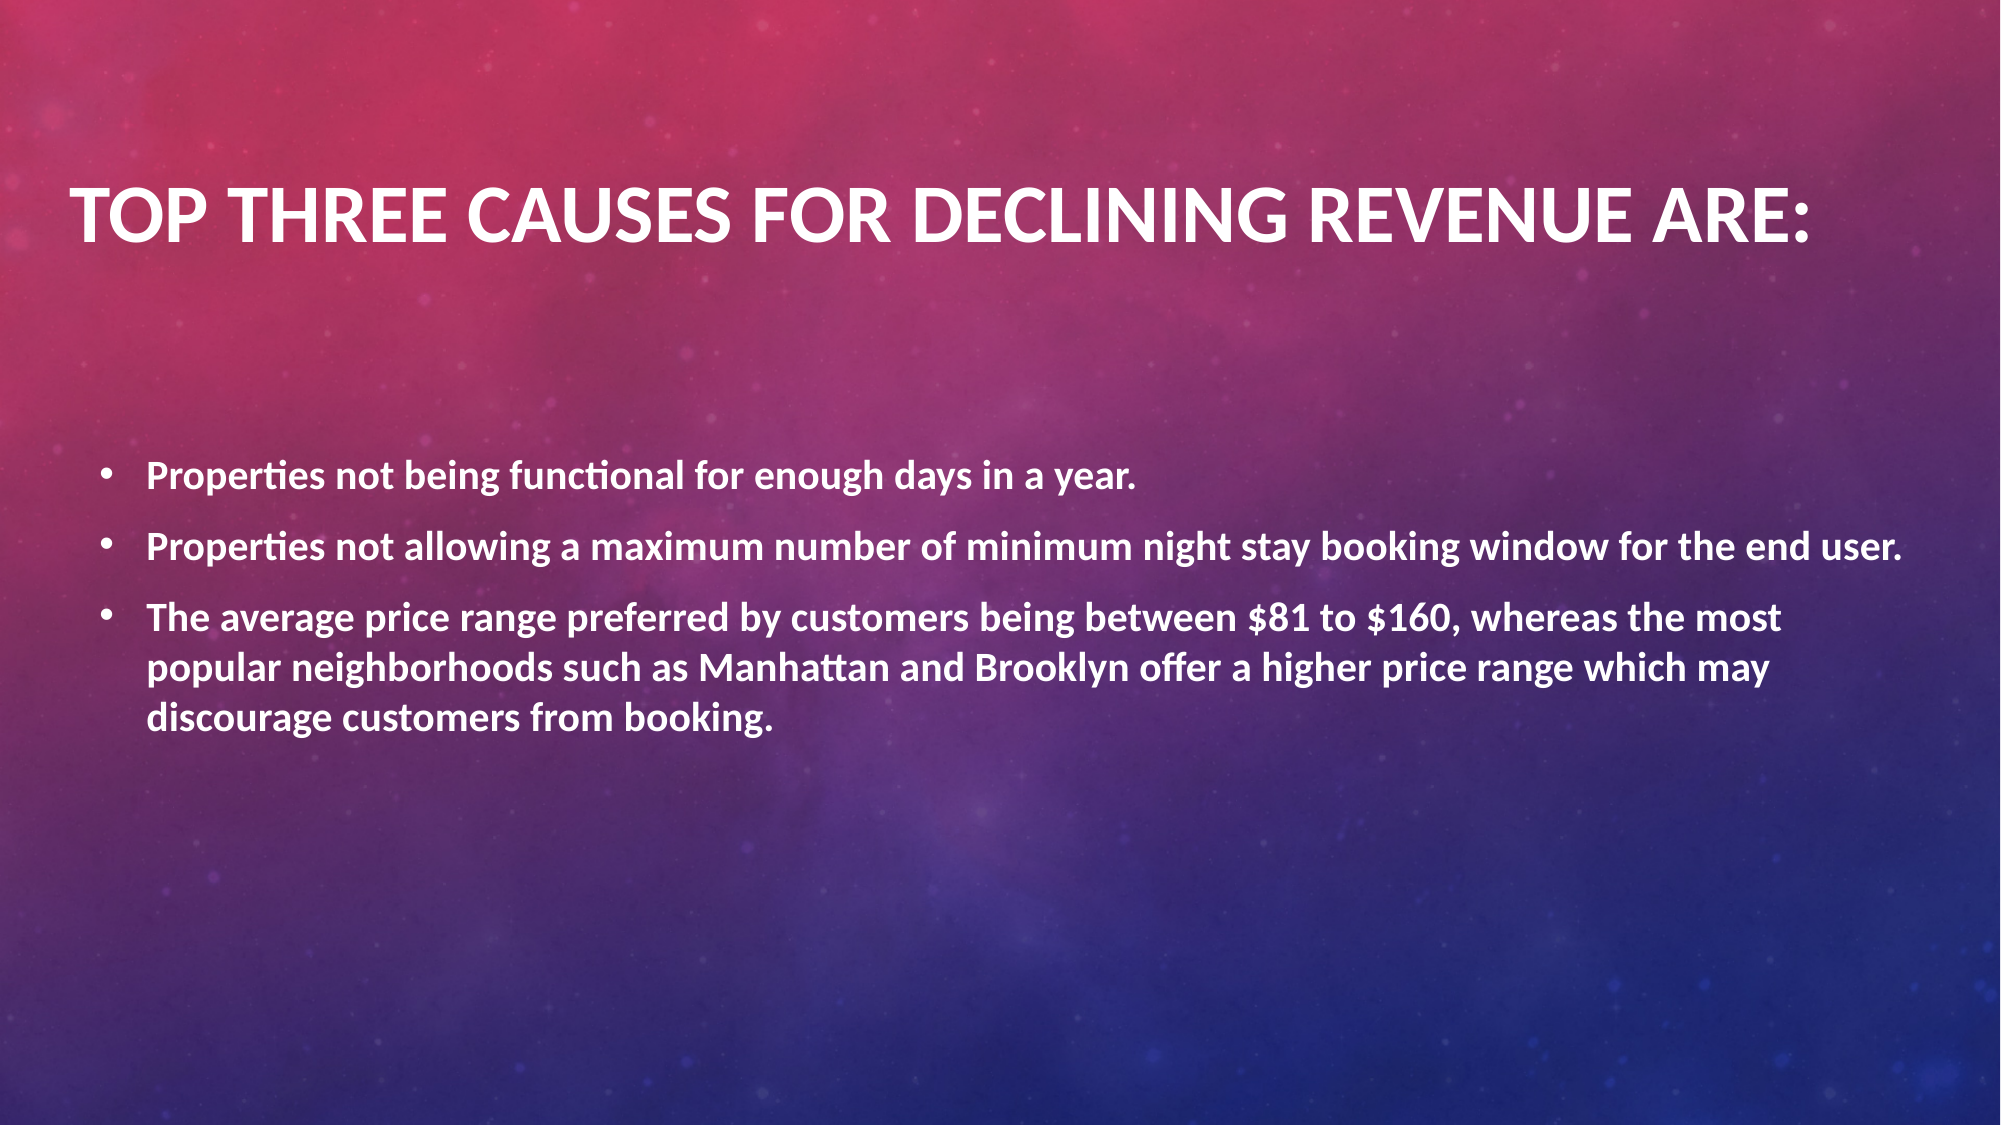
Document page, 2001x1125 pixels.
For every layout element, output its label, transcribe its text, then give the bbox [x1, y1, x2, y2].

list Properties not being functional for enough days in a year. Properties not allowing a maximum number of minimum night stay booking window for the end user. The average price range preferred by customers being between $81 to $160, whereas the most popular neighborhoods such as Manhattan and Brooklyn offer a higher price range which may discourage customers from booking. [84, 266, 1939, 987]
picture [0, 0, 2001, 1125]
title TOP THREE CAUSES FOR DECLINING REVENUE ARE: [54, 89, 2000, 329]
